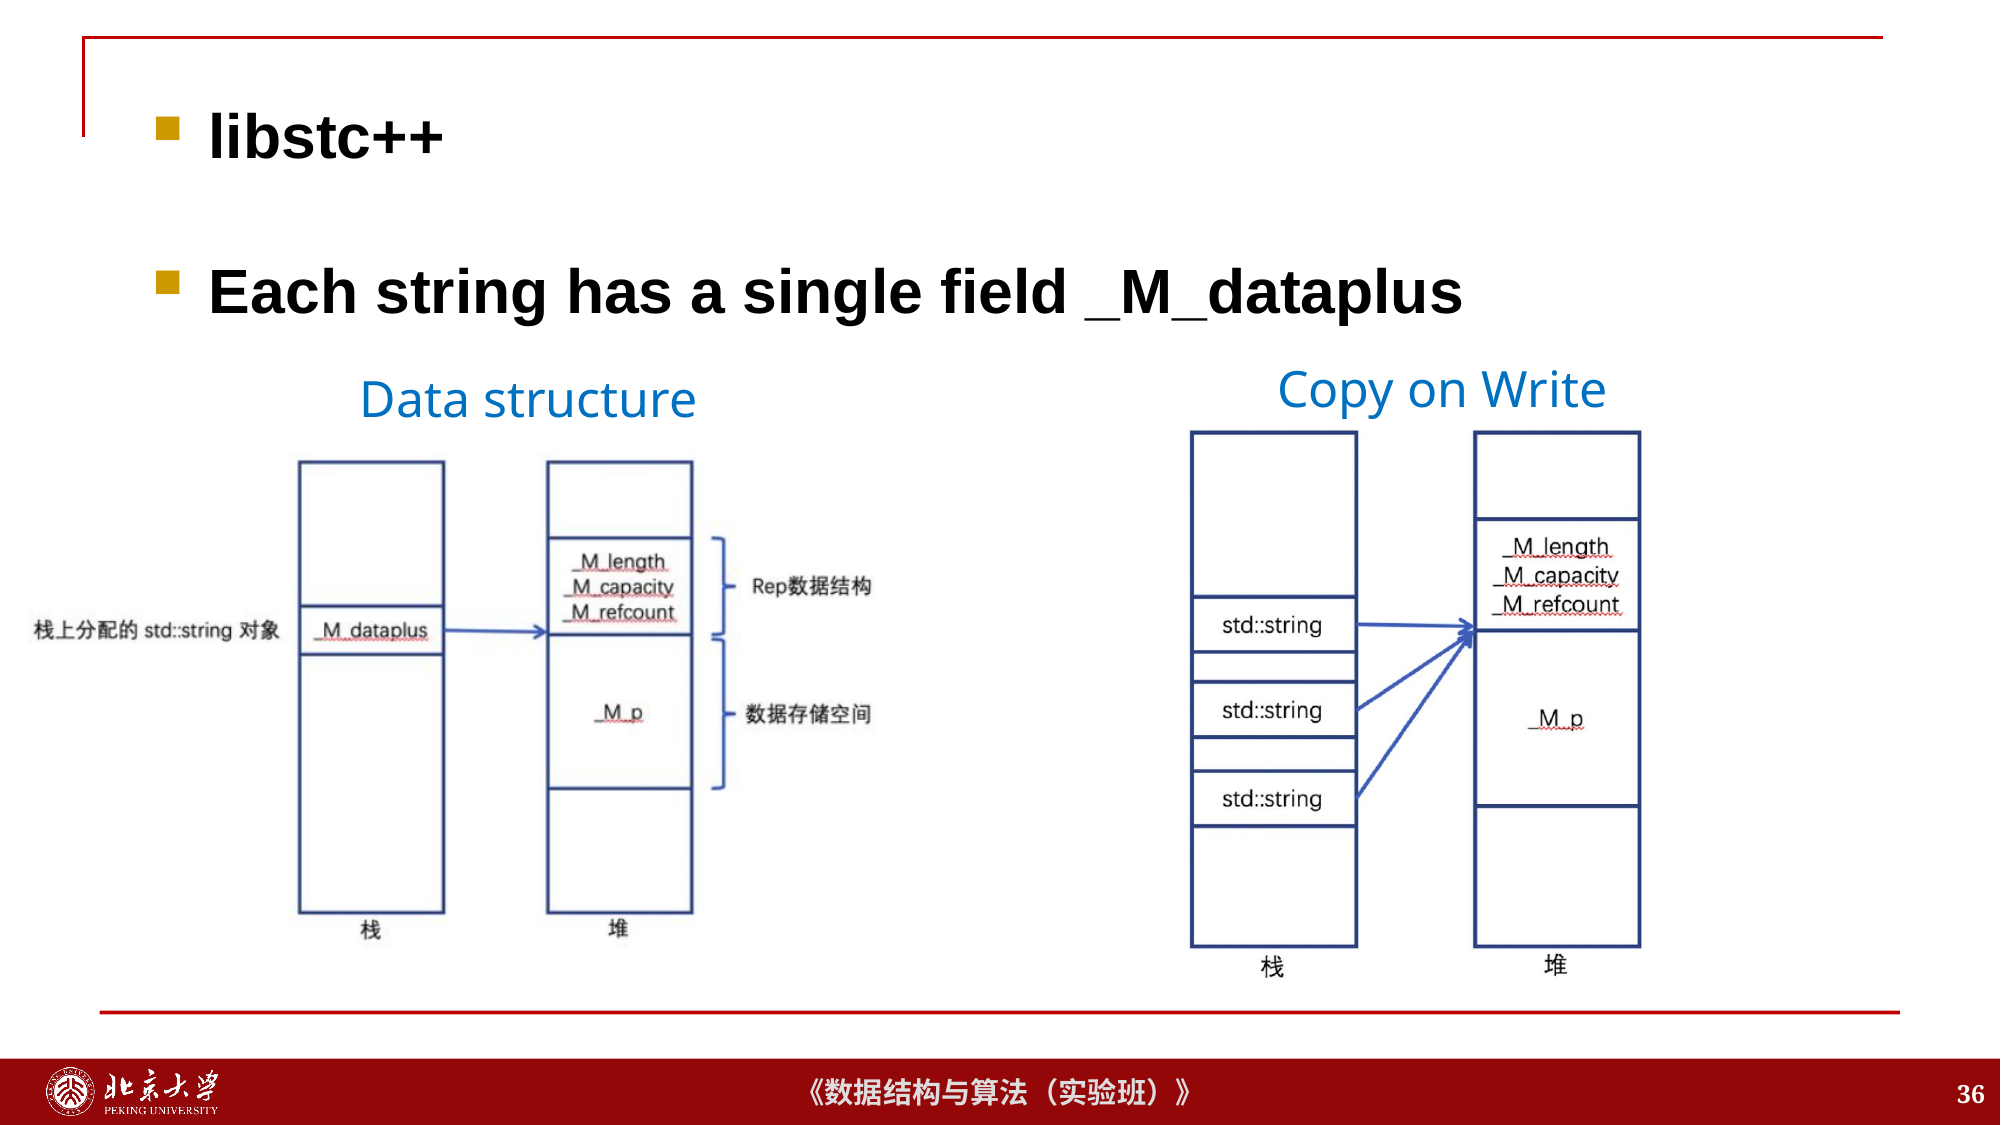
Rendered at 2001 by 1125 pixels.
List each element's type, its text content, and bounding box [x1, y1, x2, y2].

text_box Data structure [345, 359, 721, 435]
picture [1174, 412, 1651, 988]
picture [24, 452, 888, 947]
list Each string has a single field _M_dataplus [137, 243, 1863, 1017]
slide_number 36 [1550, 1065, 2000, 1125]
text_box Copy on Write [1262, 350, 1638, 410]
picture [46, 1067, 218, 1116]
title libstc++ [137, 59, 1863, 208]
